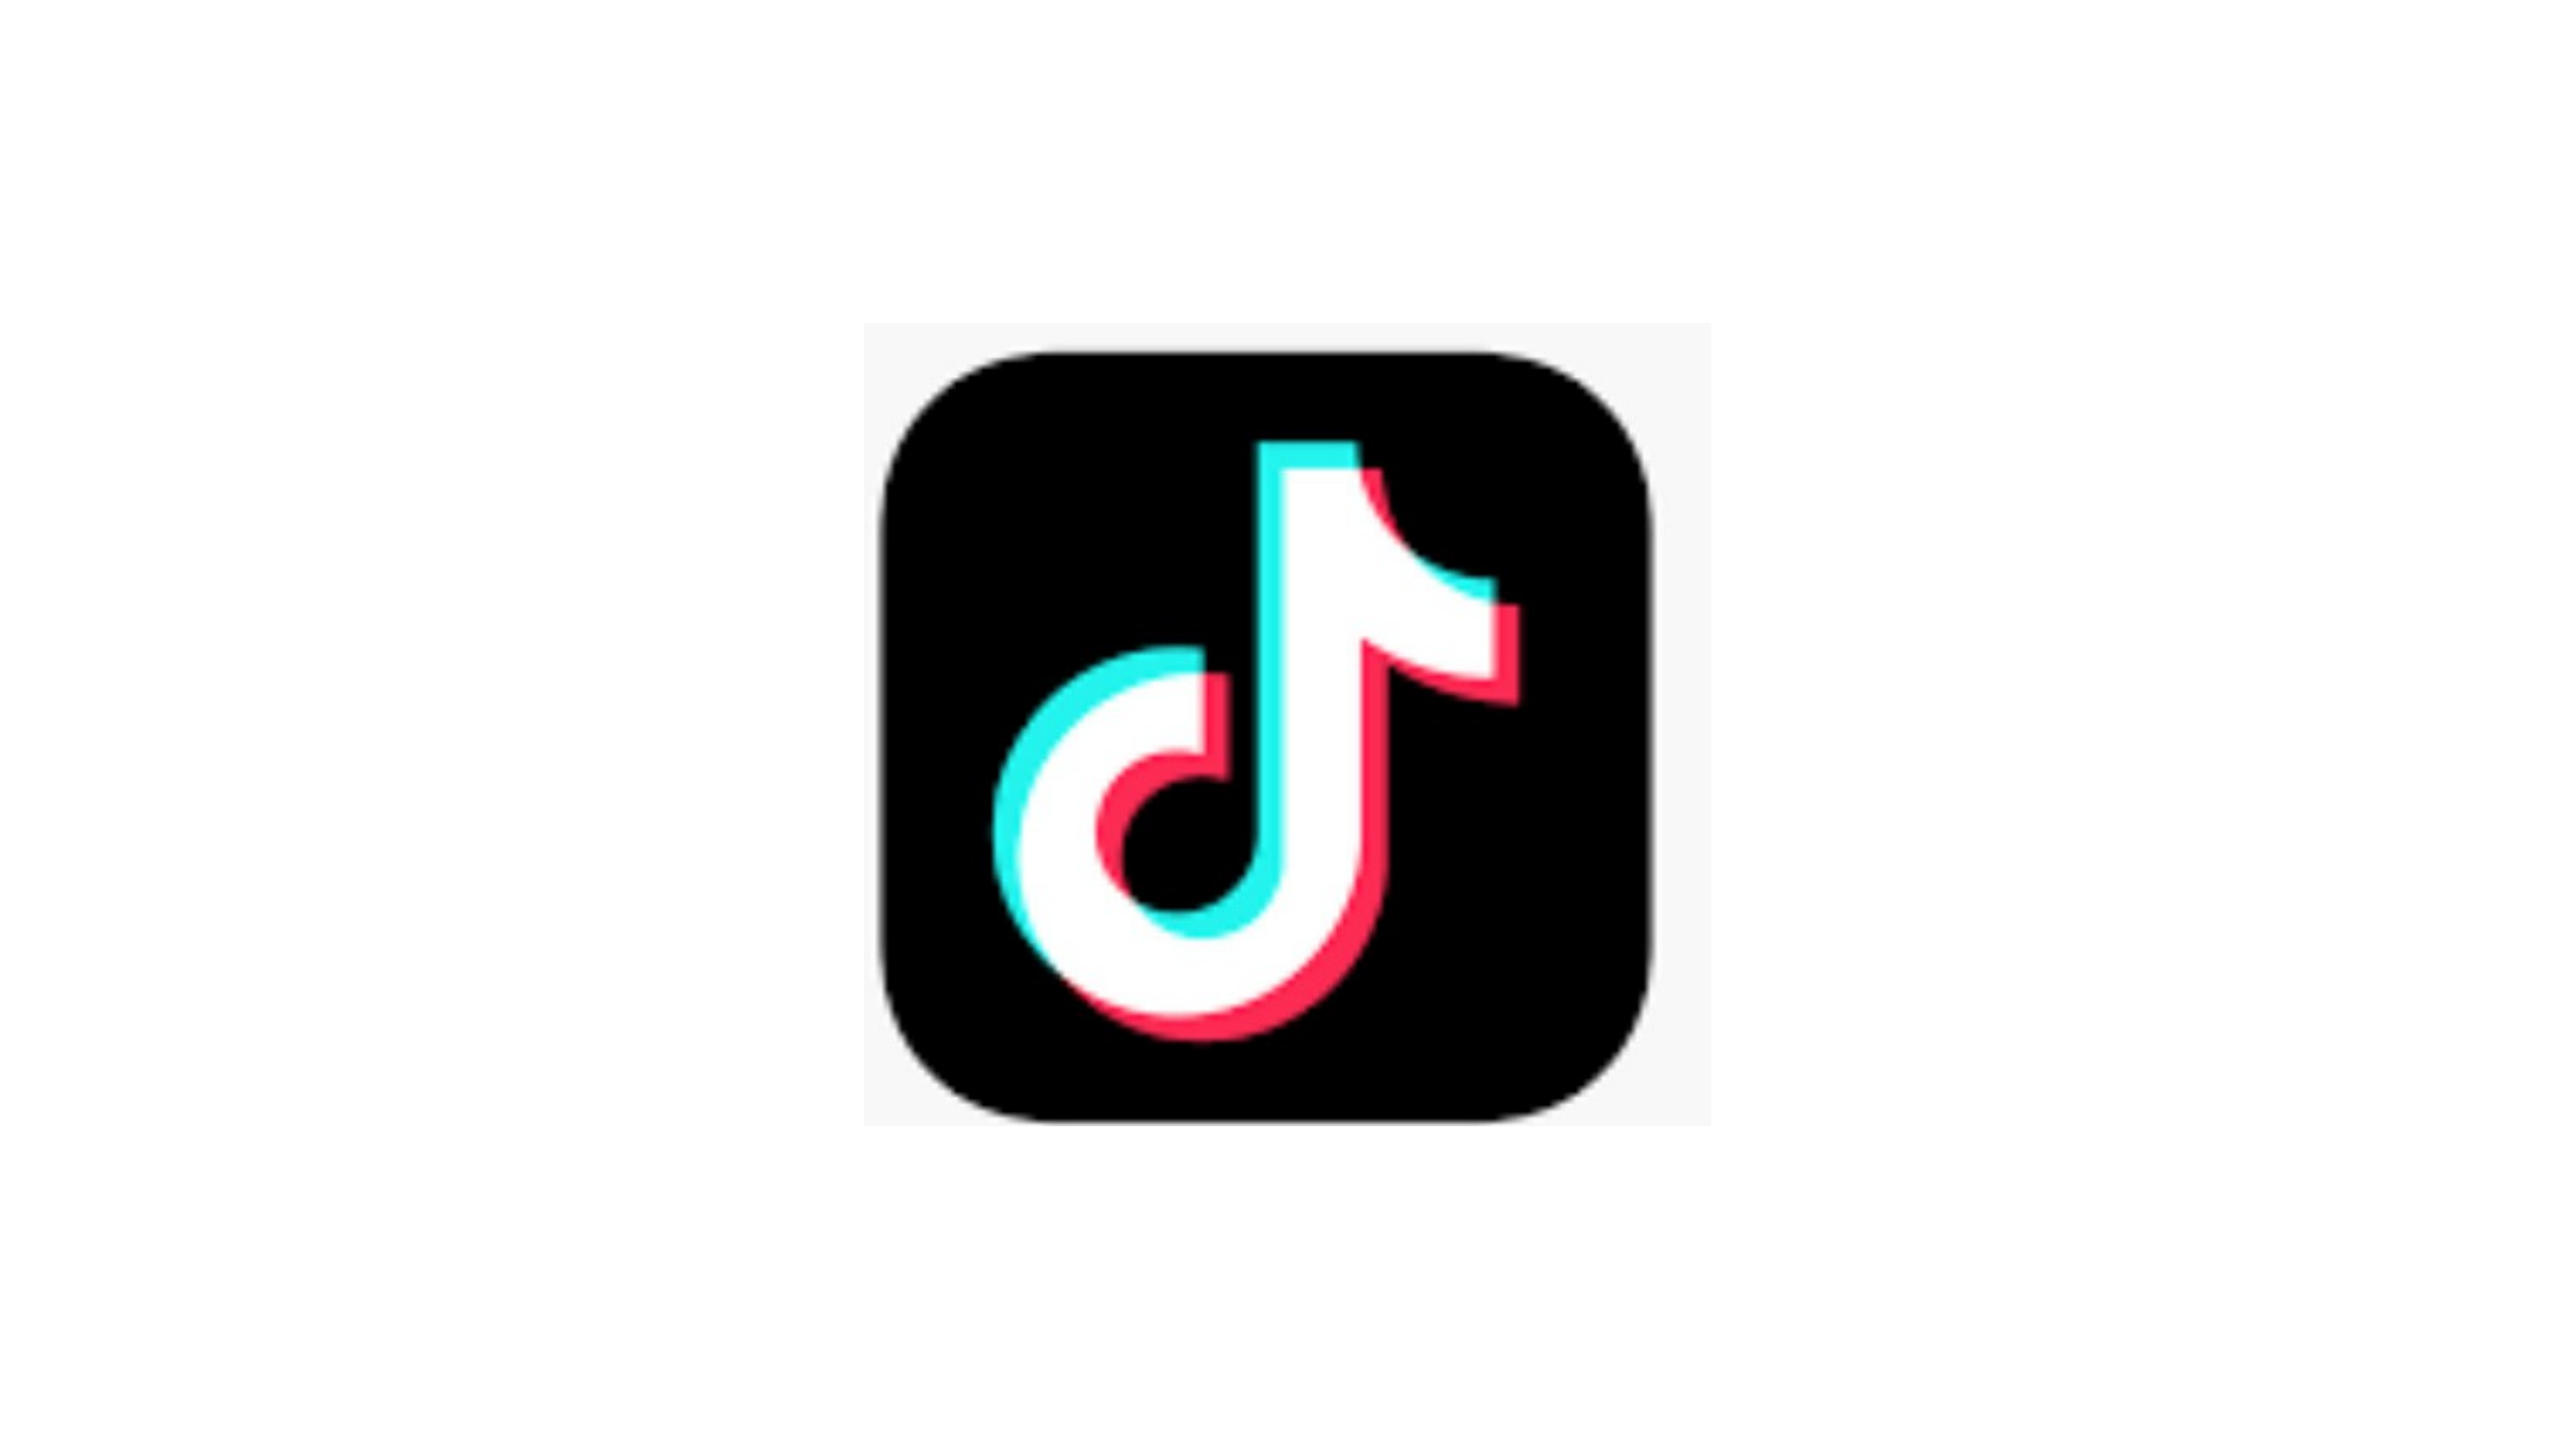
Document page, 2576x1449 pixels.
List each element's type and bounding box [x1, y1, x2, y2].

picture [864, 322, 1712, 1127]
